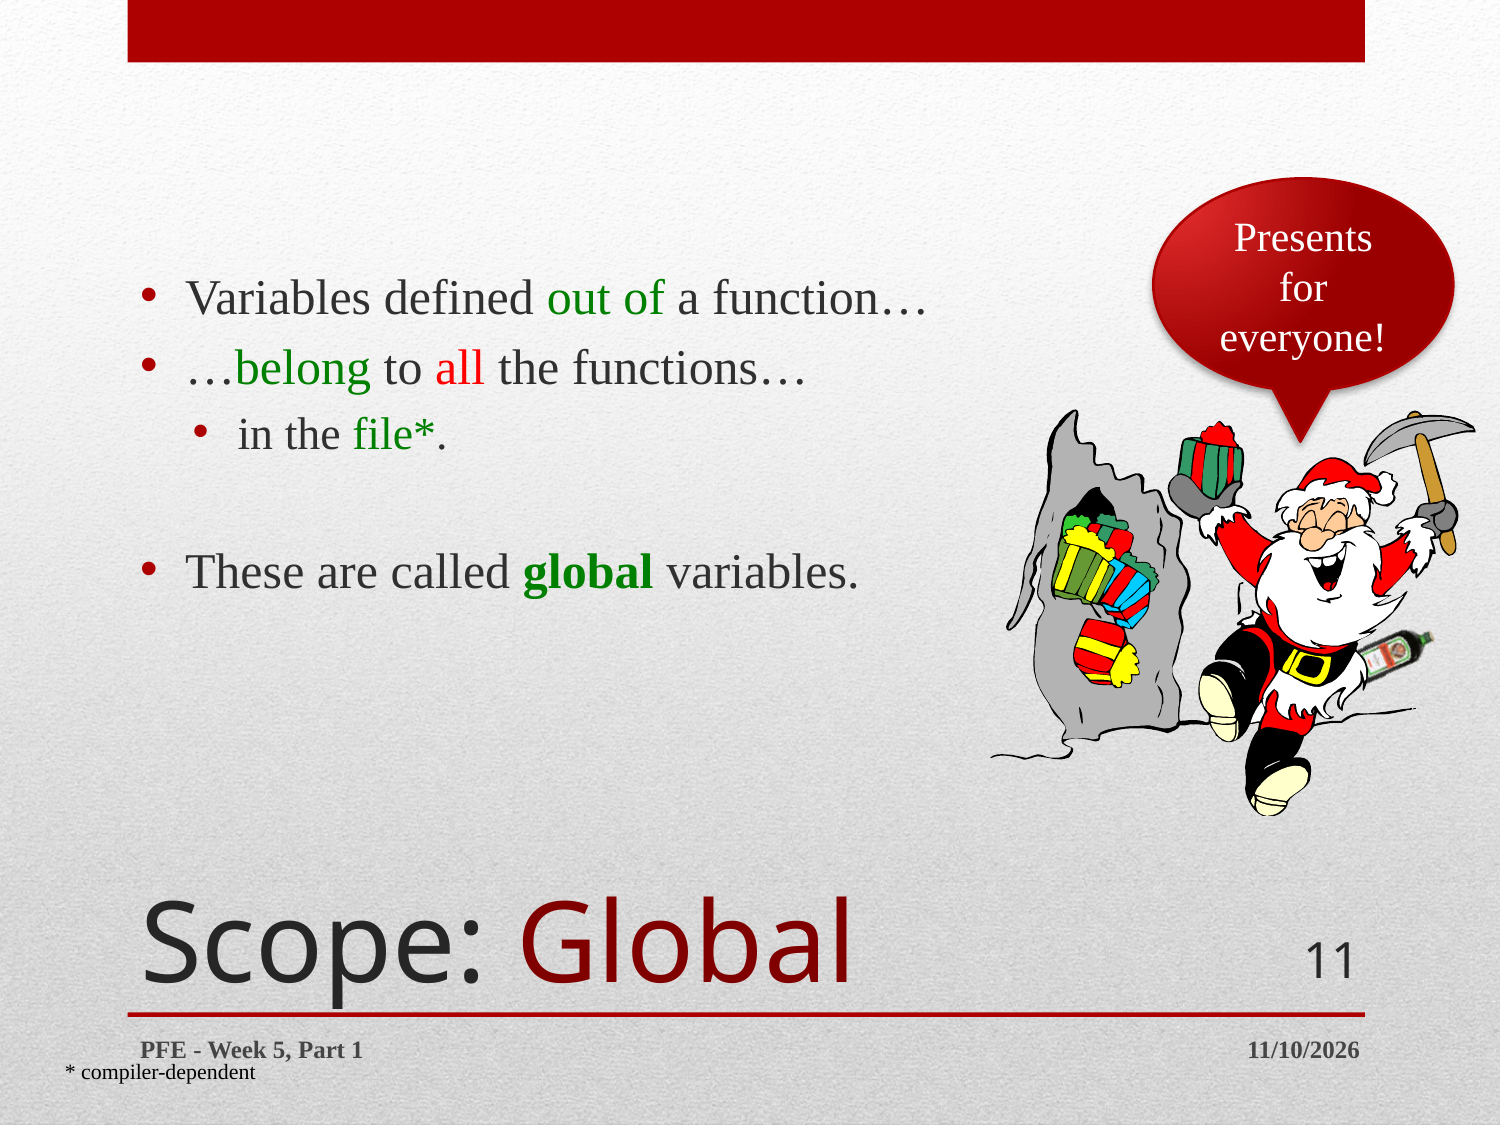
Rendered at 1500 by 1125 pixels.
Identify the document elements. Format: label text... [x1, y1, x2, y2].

title Scope: Global [125, 750, 1238, 1013]
text_box Presents for everyone! [1151, 177, 1455, 390]
footer PFE - Week 5, Part 1 [125, 1018, 925, 1079]
slide_number 11 [1250, 933, 1375, 993]
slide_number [1025, 1018, 1375, 1079]
text_box * compiler-dependent [50, 1049, 463, 1091]
picture [989, 390, 1486, 817]
list Variables defined out of a function… …belong to all the functions… in the file*. These are called global variables. [125, 112, 1363, 750]
